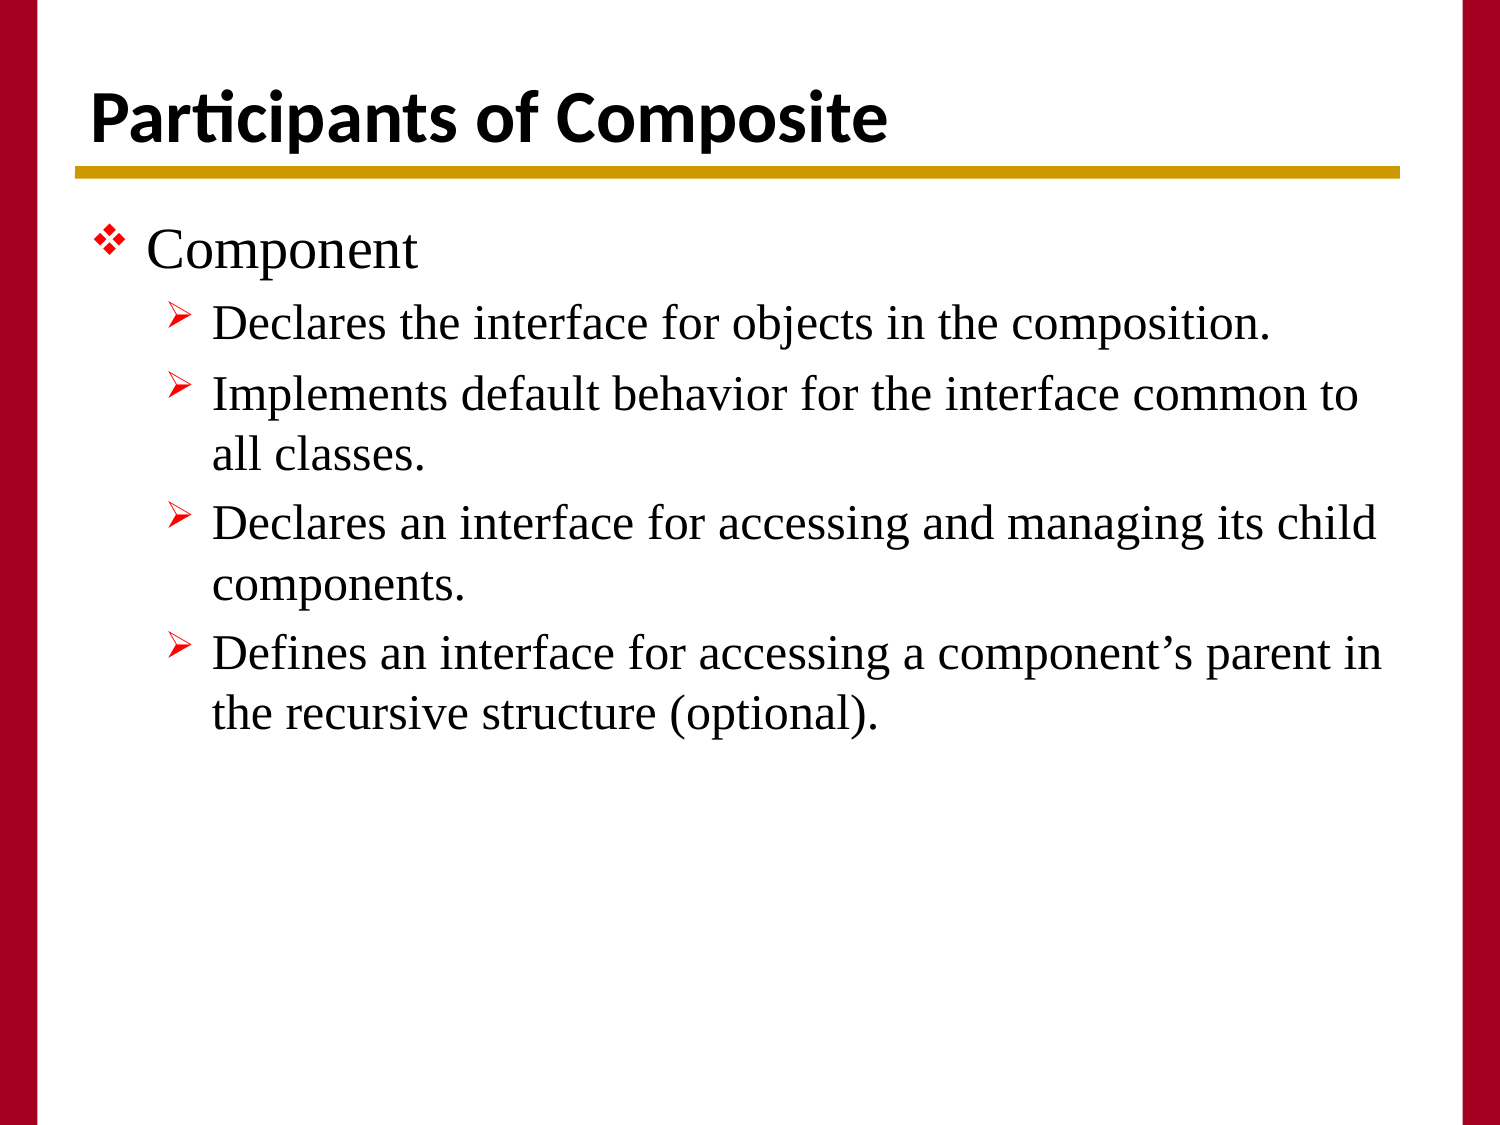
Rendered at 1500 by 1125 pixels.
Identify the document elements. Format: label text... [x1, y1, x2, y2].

list Component Declares the interface for objects in the composition. Implements default behavior for the interface common to all classes. Declares an interface for accessing and managing its child components. Defines an interface for accessing a component’s parent in the recursive structure (optional). [74, 202, 1426, 1073]
title Participants of Composite [74, 29, 1426, 166]
